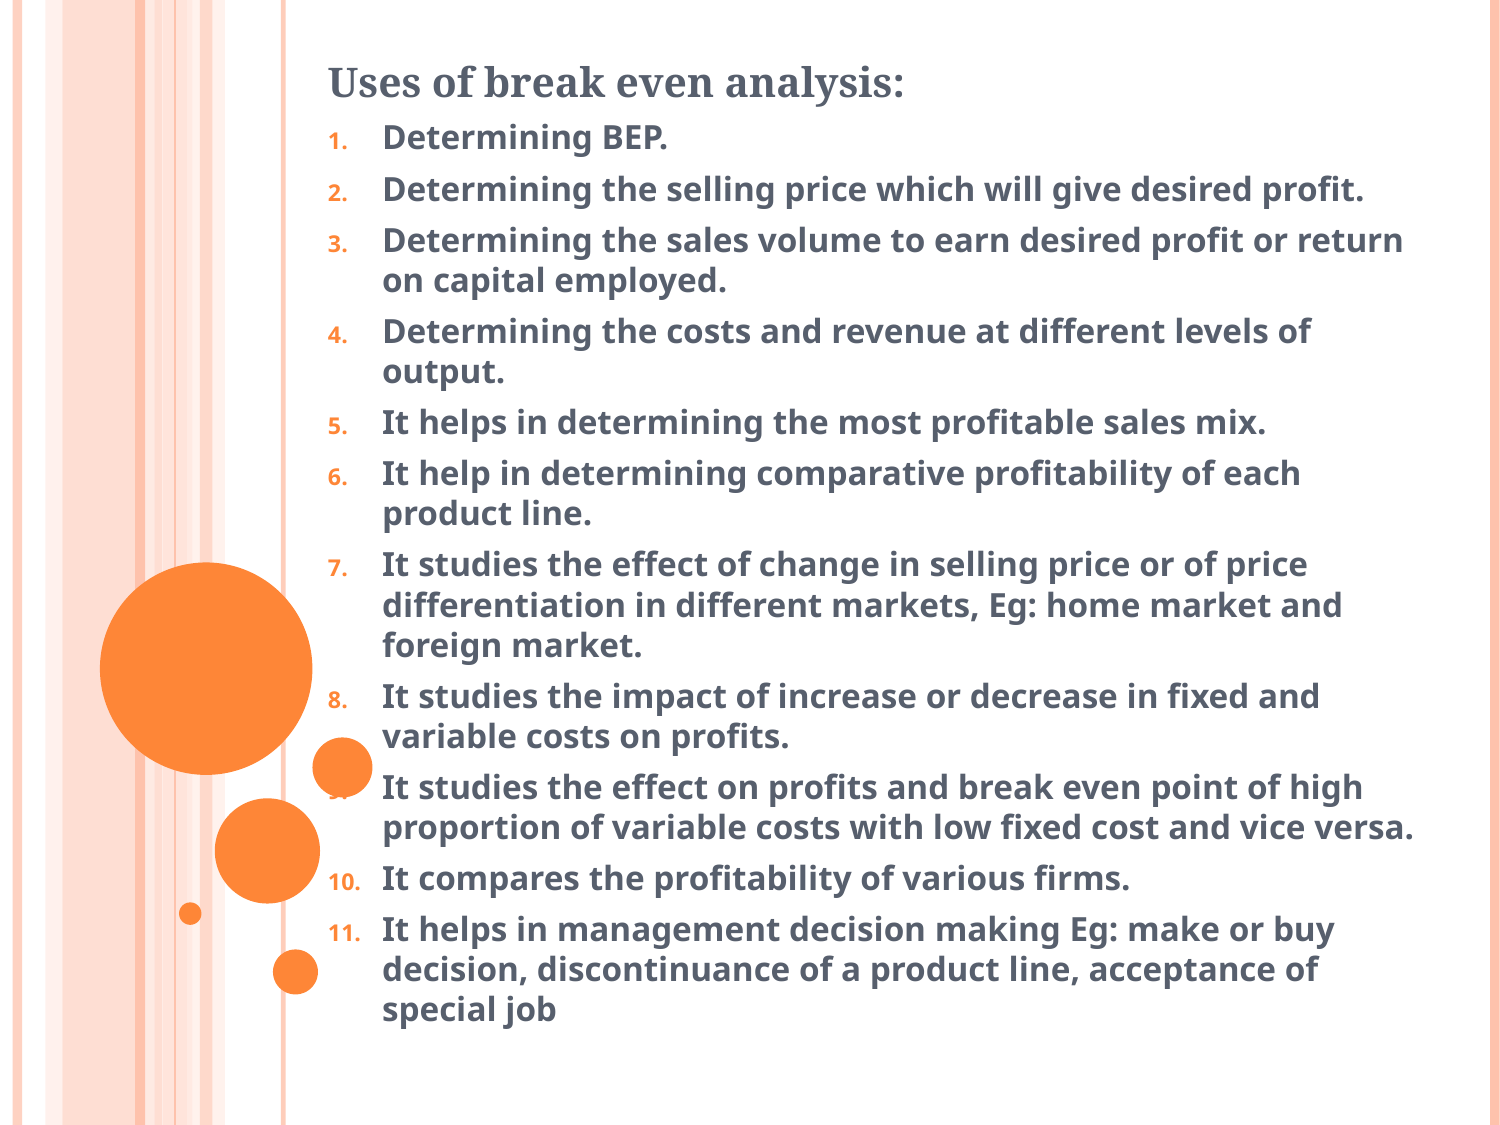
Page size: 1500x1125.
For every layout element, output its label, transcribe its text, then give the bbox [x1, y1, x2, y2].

subtitle Uses of break even analysis: Determining BEP. Determining the selling price which will give desired profit. Determining the sales volume to earn desired profit or return on capital employed. Determining the costs and revenue at different levels of output. It helps in determining the most profitable sales mix. It help in determining comparative profitability of each product line. It studies the effect of change in selling price or of price differentiation in different markets, Eg: home market and foreign market. It studies the impact of increase or decrease in fixed and variable costs on profits. It studies the effect on profits and break even point of high proportion of variable costs with low fixed cost and vice versa. It compares the profitability of various firms. It helps in management decision making Eg: make or buy decision, discontinuance of a product line, acceptance of special job [312, 49, 1436, 1059]
